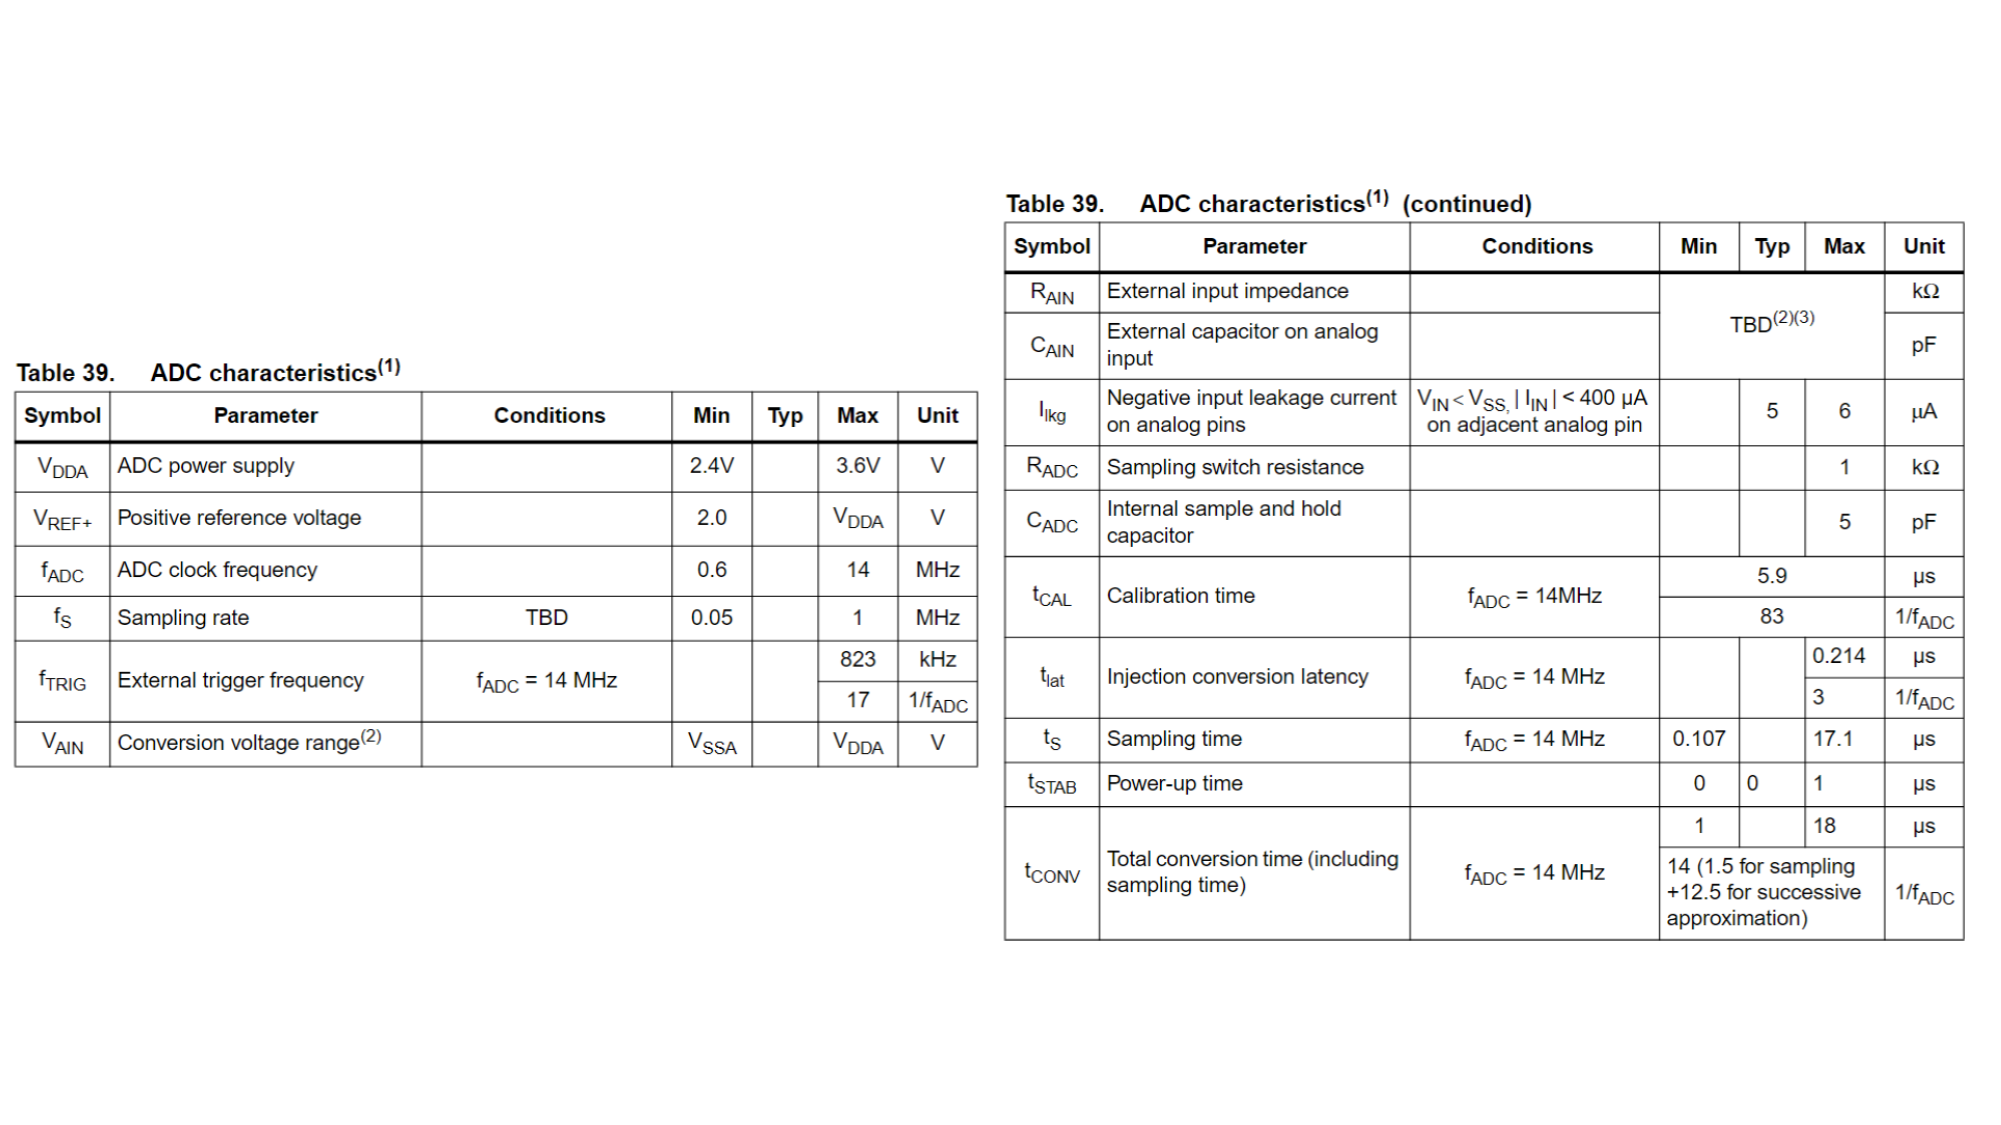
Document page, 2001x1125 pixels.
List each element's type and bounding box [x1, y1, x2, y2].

picture [0, 181, 1971, 946]
